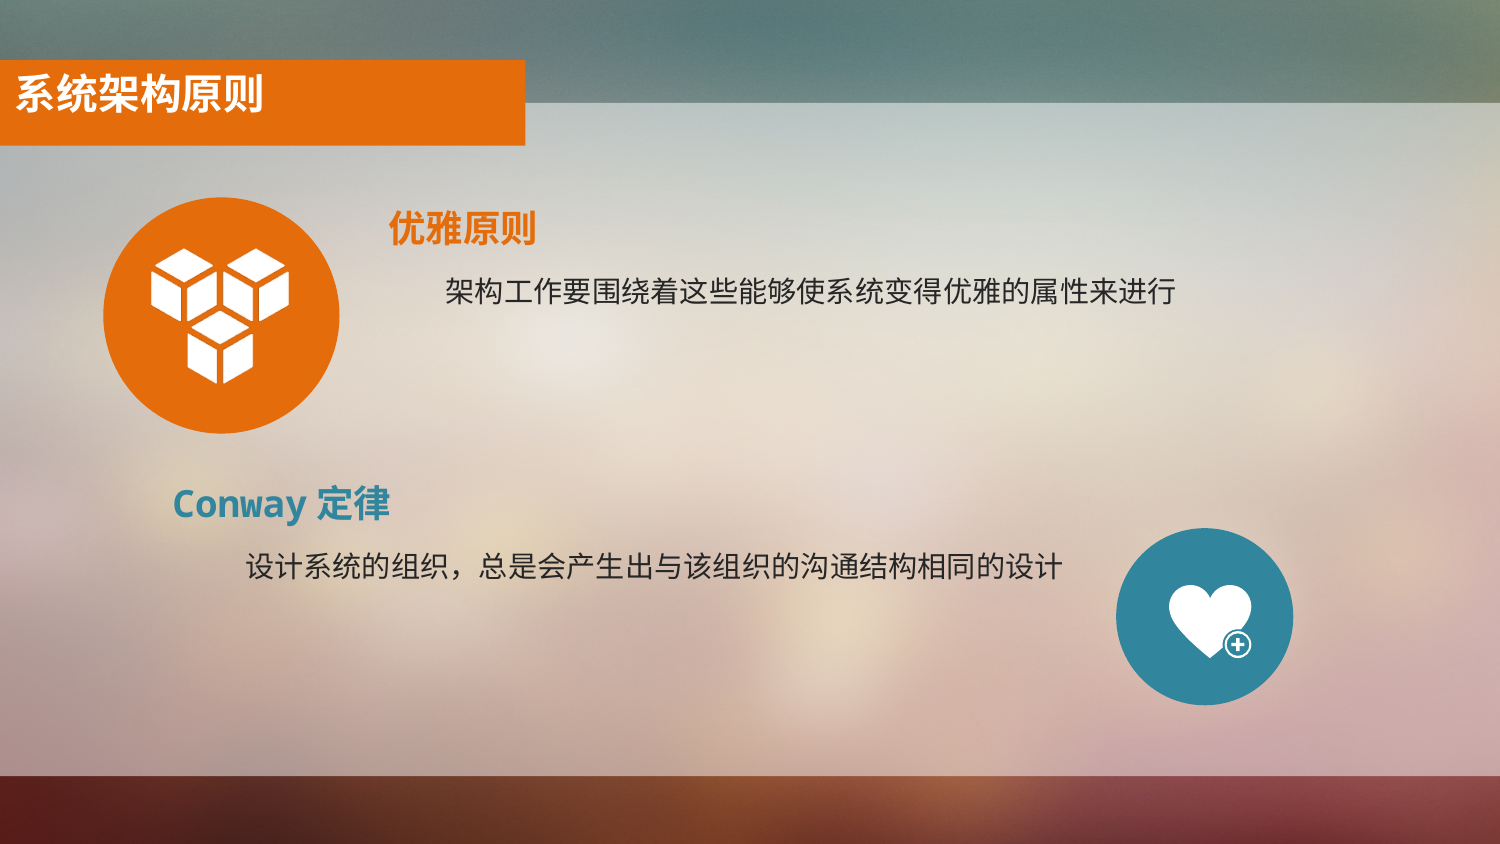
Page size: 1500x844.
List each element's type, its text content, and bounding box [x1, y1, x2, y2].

picture [0, 777, 1500, 844]
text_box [1115, 527, 1294, 706]
text_box 设计系统的组织，总是会产生出与该组织的沟通结构相同的设计 [230, 534, 1093, 592]
text_box 优雅原则 [373, 197, 554, 258]
picture [0, 0, 1500, 102]
text_box 架构工作要围绕着这些能够使系统变得优雅的属性来进行 [430, 259, 1294, 317]
text_box 系统架构原则 [0, 60, 526, 125]
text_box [103, 197, 340, 434]
text_box Conway定律 [157, 472, 407, 533]
